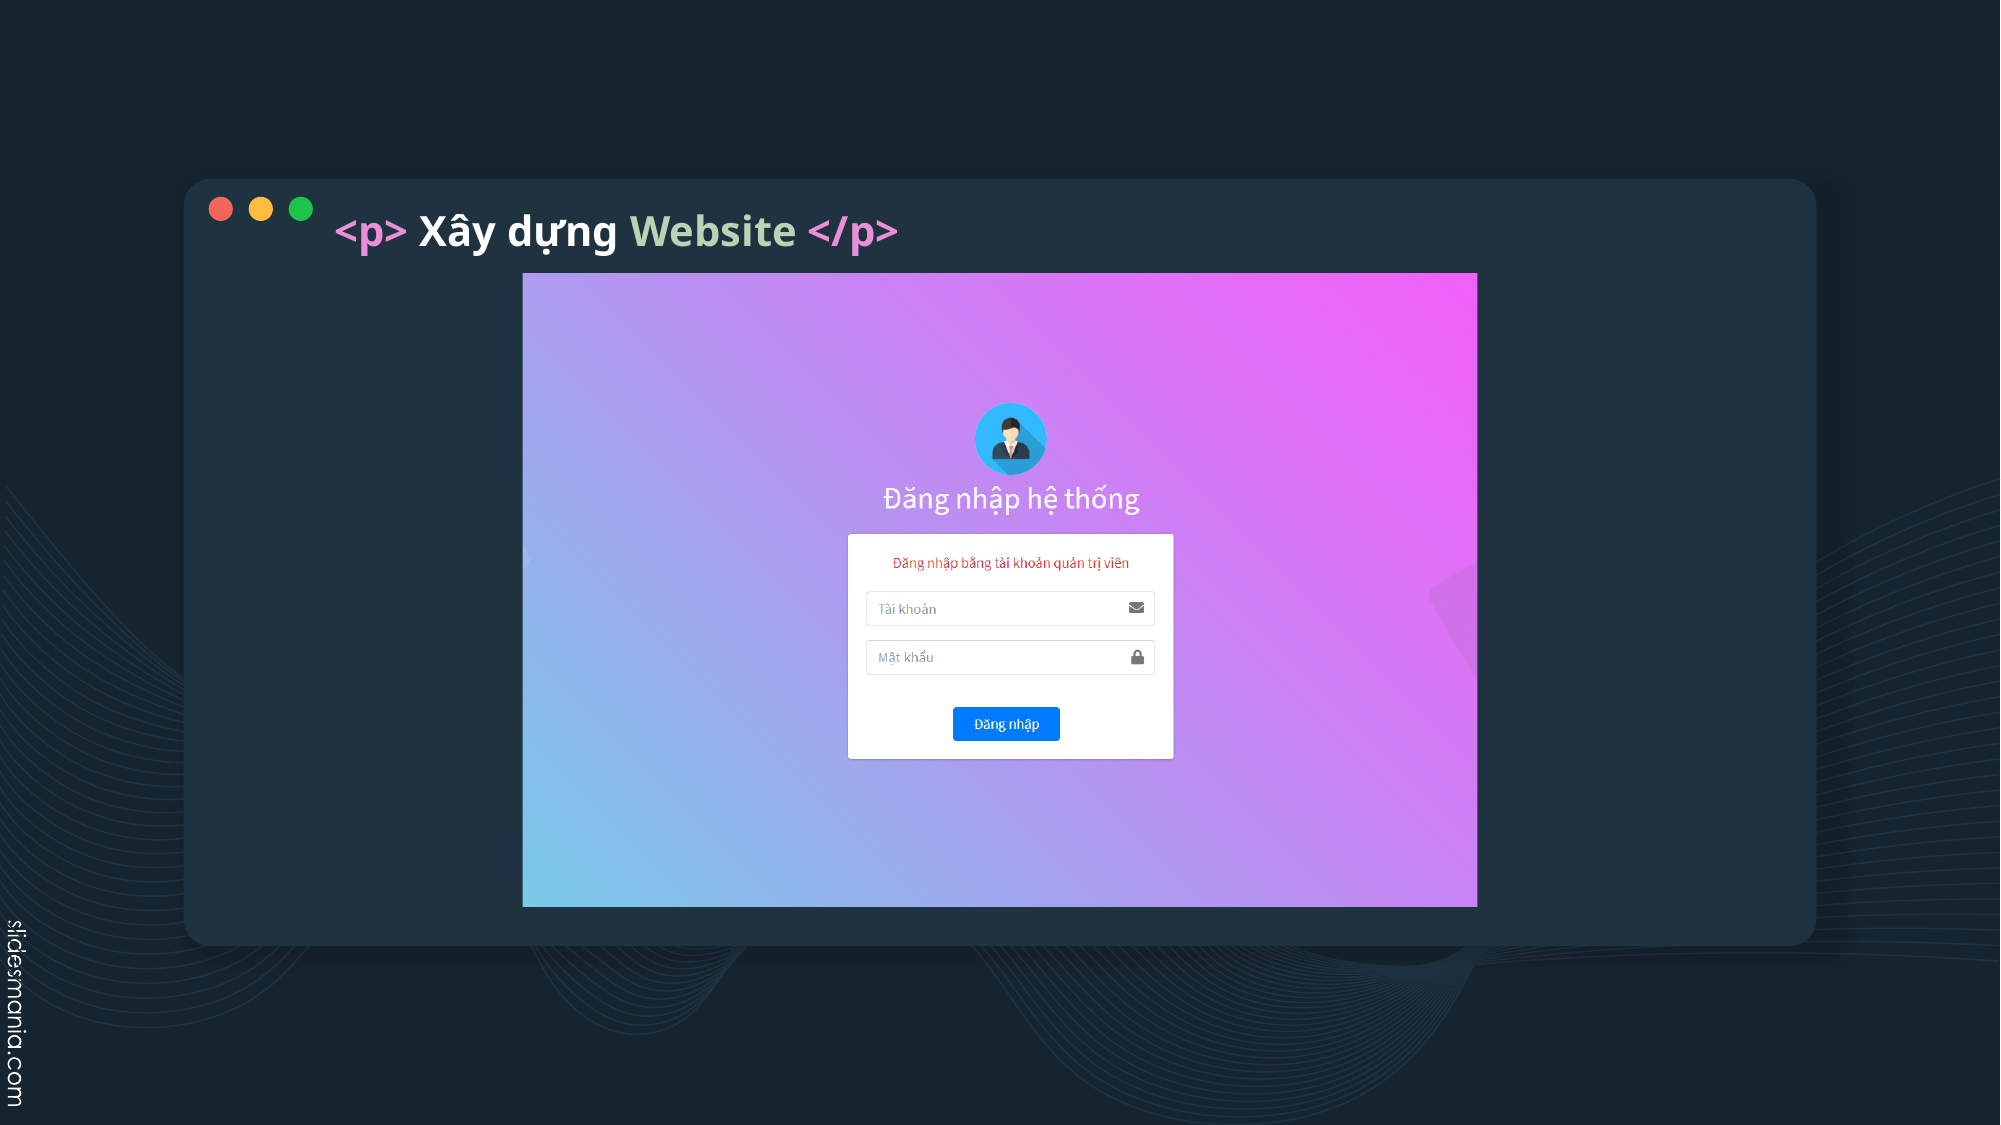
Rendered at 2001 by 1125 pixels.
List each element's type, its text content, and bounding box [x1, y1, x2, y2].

picture [522, 273, 1478, 908]
text_box <p> Xây dựng Website </p> [314, 184, 1298, 255]
